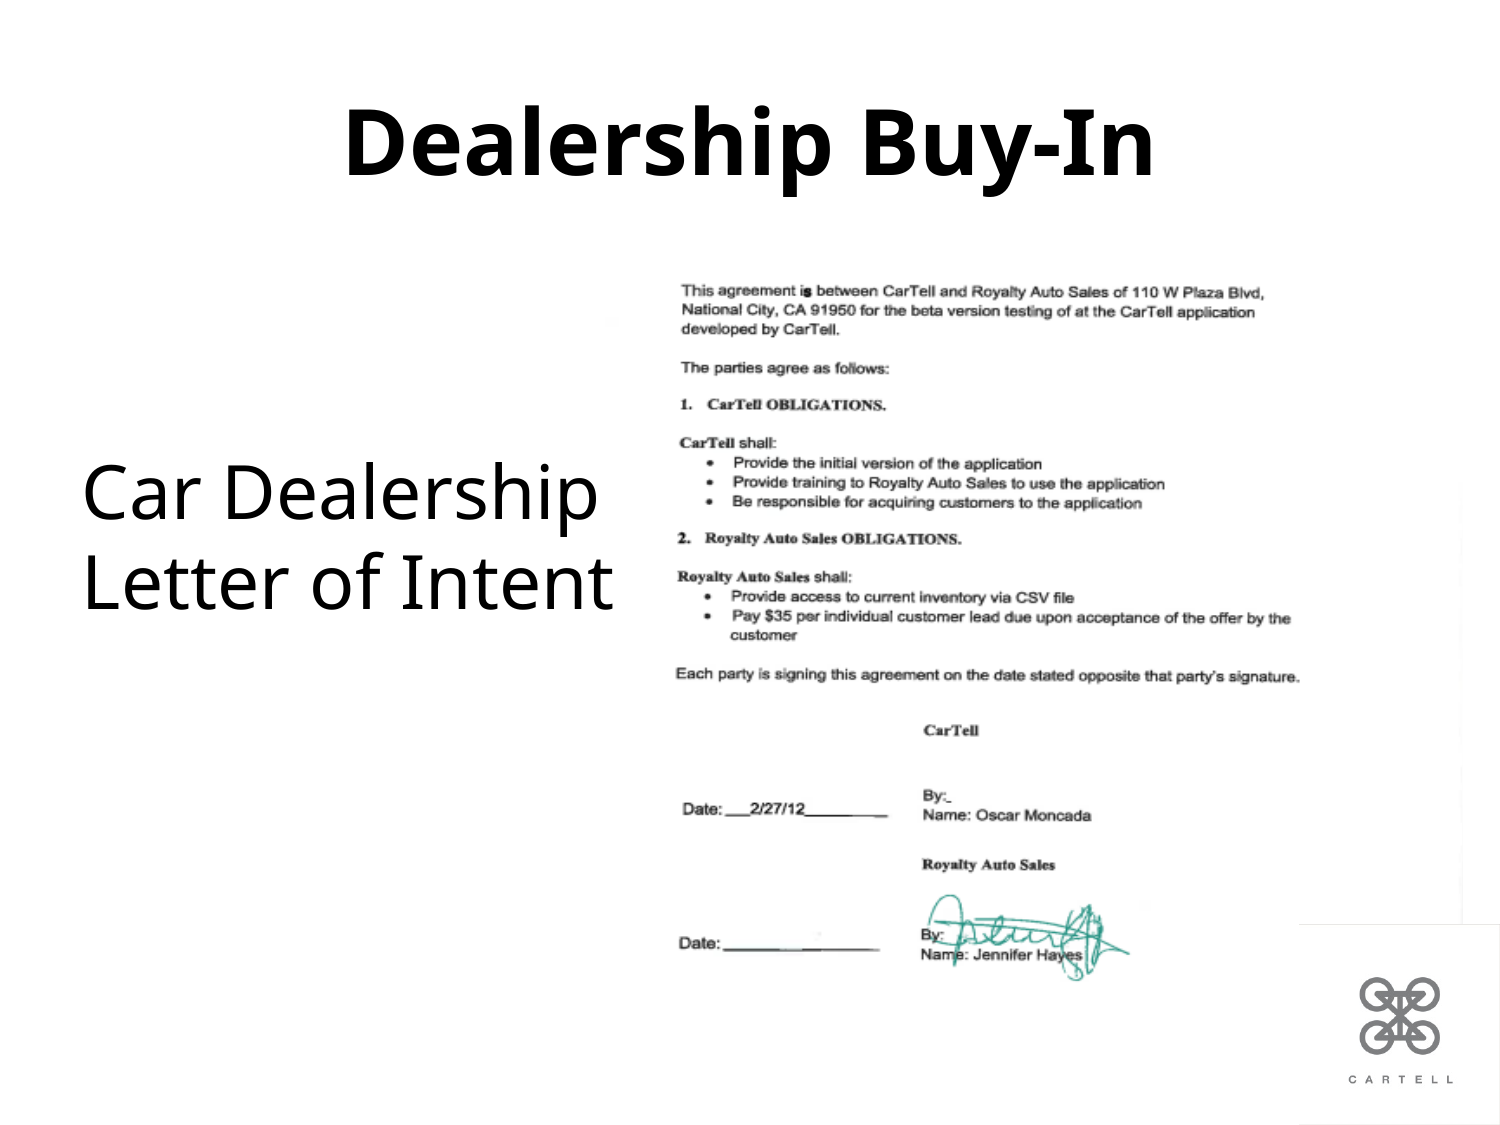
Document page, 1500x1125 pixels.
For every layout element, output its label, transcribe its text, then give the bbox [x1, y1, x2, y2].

text_box Car Dealership Letter of Intent [67, 437, 552, 633]
picture [557, 274, 1500, 1125]
title Dealership Buy-In [75, 45, 1425, 233]
